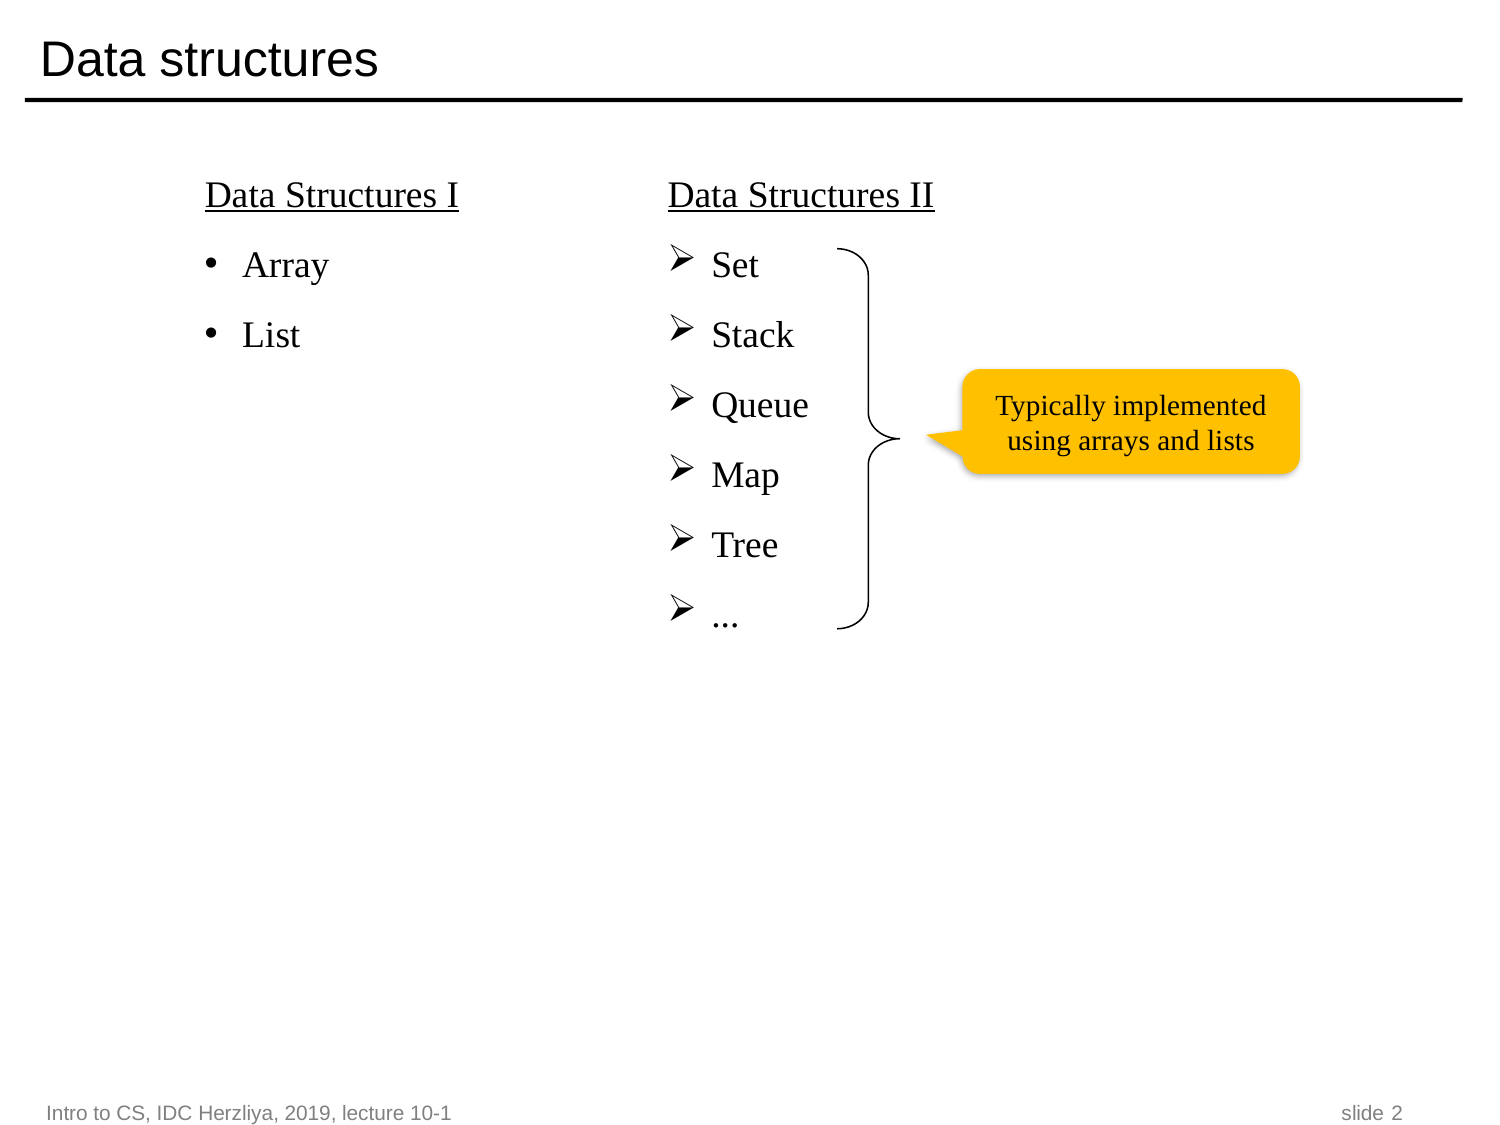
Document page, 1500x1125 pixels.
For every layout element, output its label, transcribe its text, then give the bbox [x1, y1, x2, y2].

list Data Structures II Set Stack Queue Map Tree ... [637, 162, 1148, 738]
text_box Data Structures I Array List [174, 162, 550, 400]
title Data structures [24, 12, 1463, 100]
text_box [836, 248, 1301, 629]
